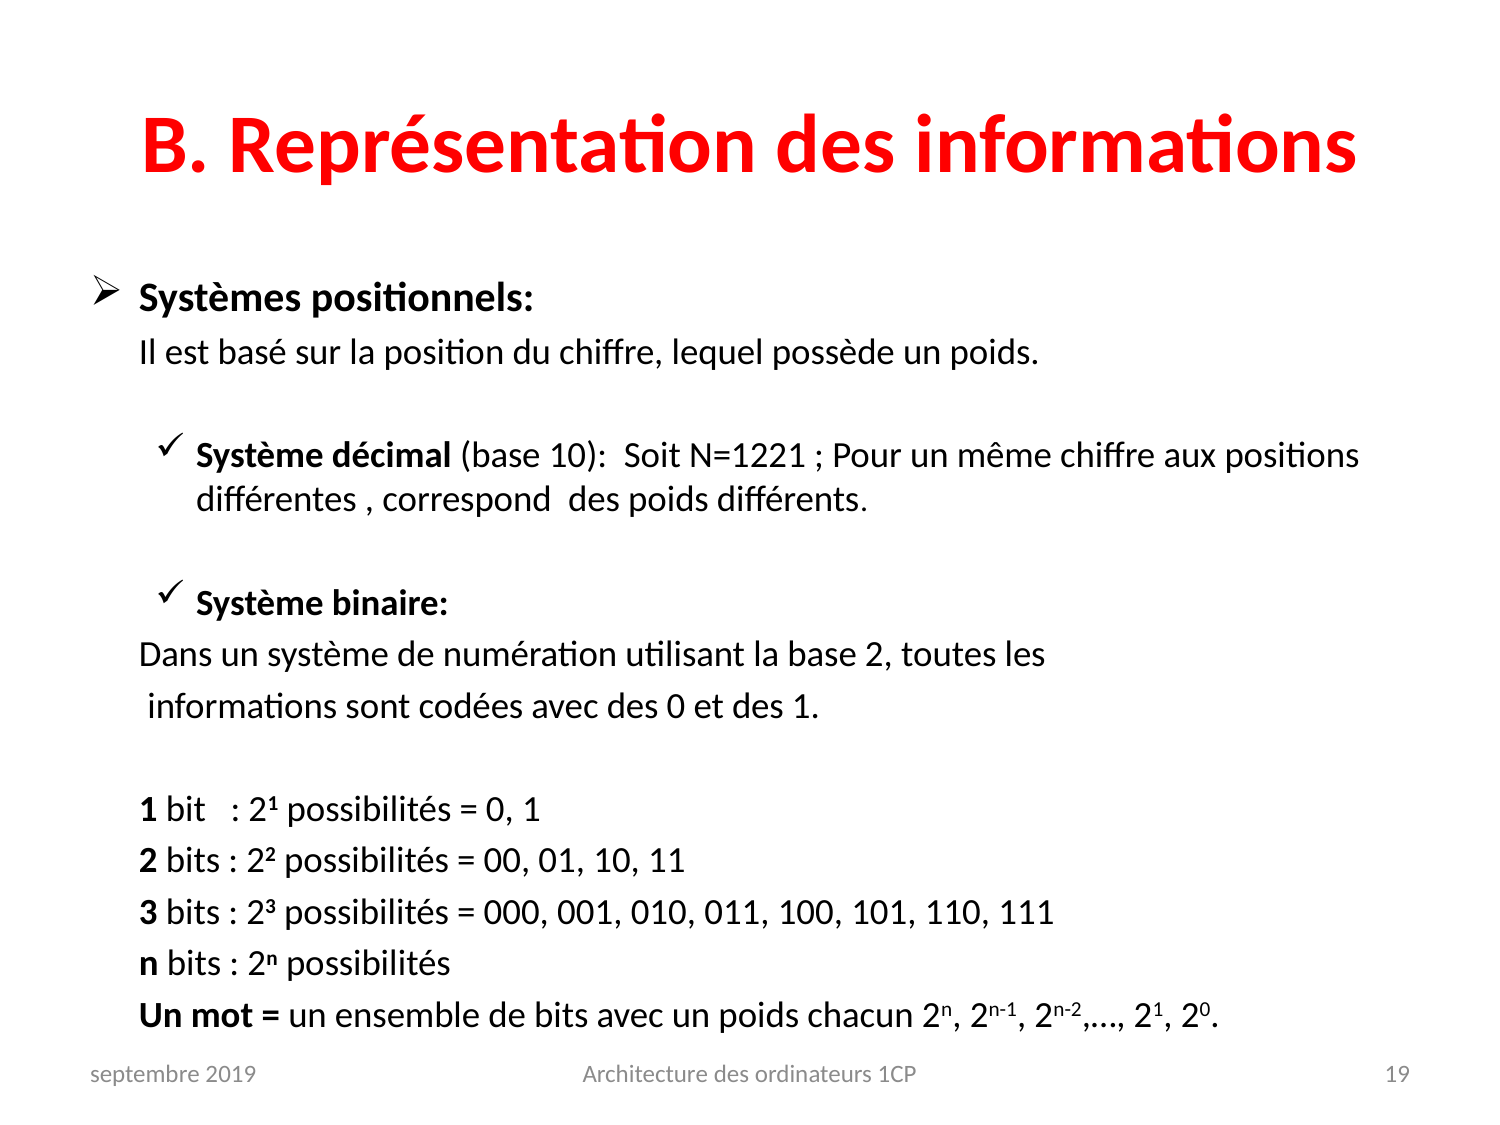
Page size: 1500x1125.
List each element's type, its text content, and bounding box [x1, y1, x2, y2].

slide_number 19 [1074, 1042, 1425, 1103]
slide_number septembre 2019 [75, 1042, 425, 1103]
title B. Représentation des informations [75, 45, 1425, 233]
footer Architecture des ordinateurs 1CP [512, 1042, 988, 1103]
list Systèmes positionnels: Il est basé sur la position du chiffre, lequel possède un poids. Système décimal (base 10): Soit N=1221 ; Pour un même chiffre aux positions différentes , correspond des poids différents. Système binaire: Dans un système de numération utilisant la base 2, toutes les informations sont codées avec des 0 et des 1. 1 bit : 21 possibilités = 0, 1 2 bits : 22 possibilités = 00, 01, 10, 11 3 bits : 23 possibilités = 000, 001, 010, 011, 100, 101, 110, 111 n bits : 2n possibilités Un mot = un ensemble de bits avec un poids chacun 2n, 2n-1, 2n-2,…, 21, 20. [75, 262, 1425, 1043]
